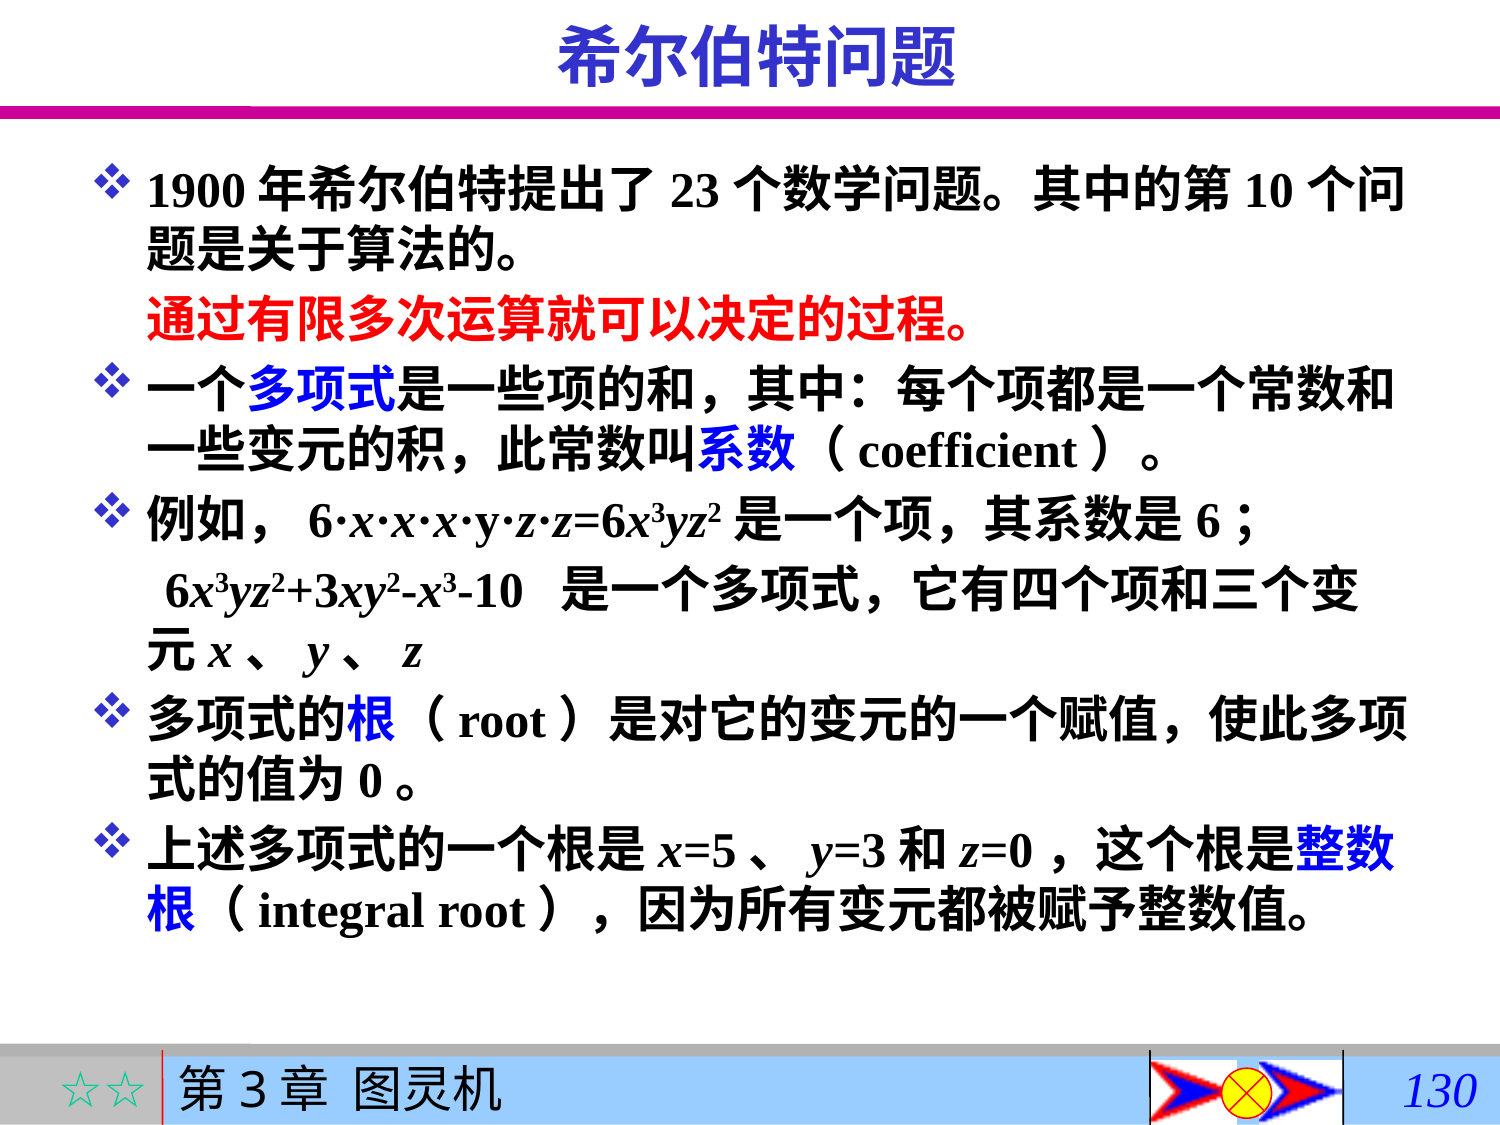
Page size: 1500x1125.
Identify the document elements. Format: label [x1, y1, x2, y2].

picture [1151, 1060, 1237, 1125]
list [75, 149, 1425, 893]
picture [1259, 1060, 1342, 1125]
text_box [181, 1066, 202, 1078]
text_box [406, 1068, 448, 1110]
title [81, 6, 1432, 195]
text_box [471, 1068, 500, 1110]
text_box [282, 1084, 326, 1110]
text_box [282, 1065, 326, 1080]
text_box [182, 1080, 221, 1110]
text_box [202, 1066, 224, 1077]
text_box [455, 1066, 473, 1110]
